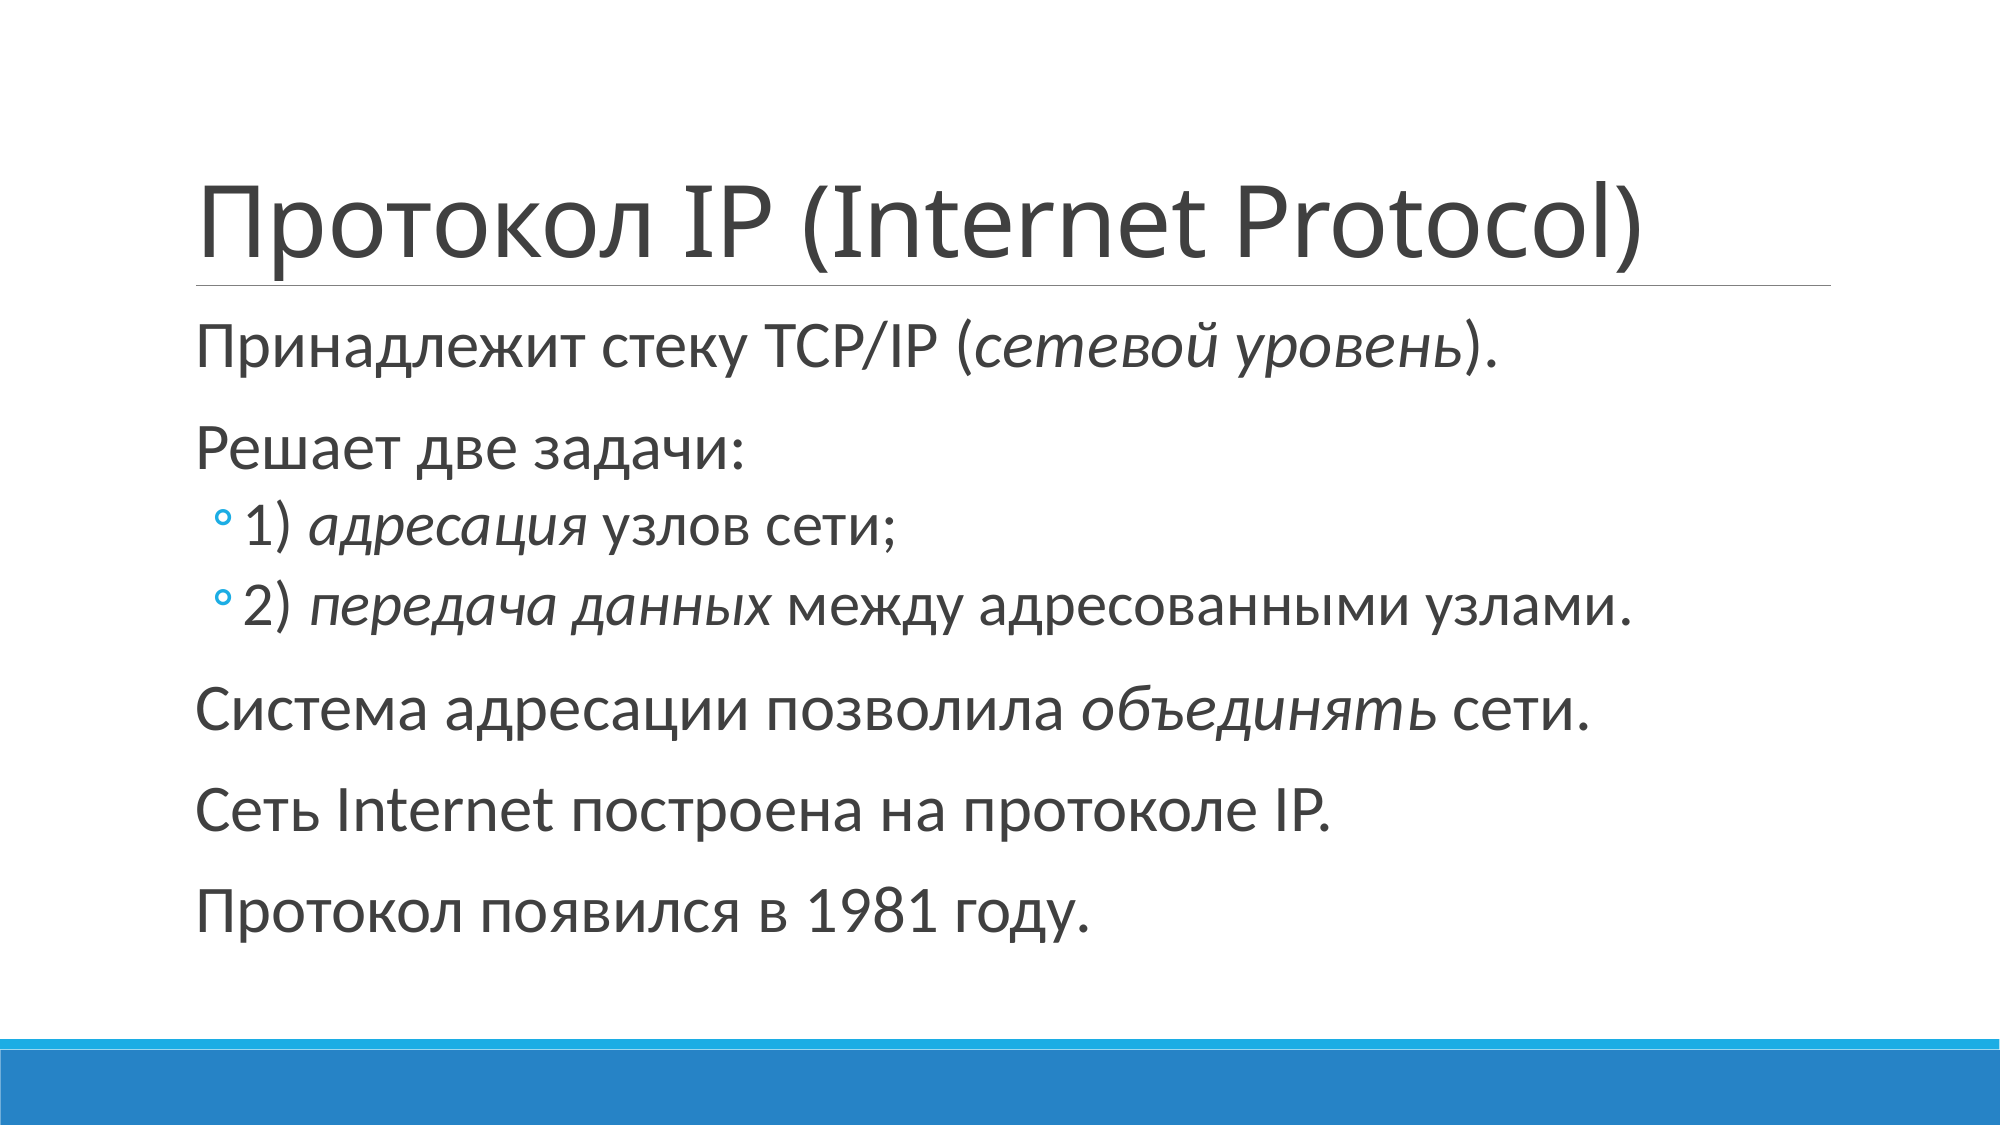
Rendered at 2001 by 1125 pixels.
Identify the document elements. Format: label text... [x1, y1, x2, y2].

title Протокол IP (Internet Protocol) [180, 47, 1830, 285]
list Принадлежит стеку TCP/IP (сетевой уровень). Решает две задачи: 1) адресация узлов сети; 2) передача данных между адресованными узлами. Система адресации позволила объединять сети. Сеть Internet построена на протоколе IP. Протокол появился в 1981 году. [180, 302, 1830, 963]
